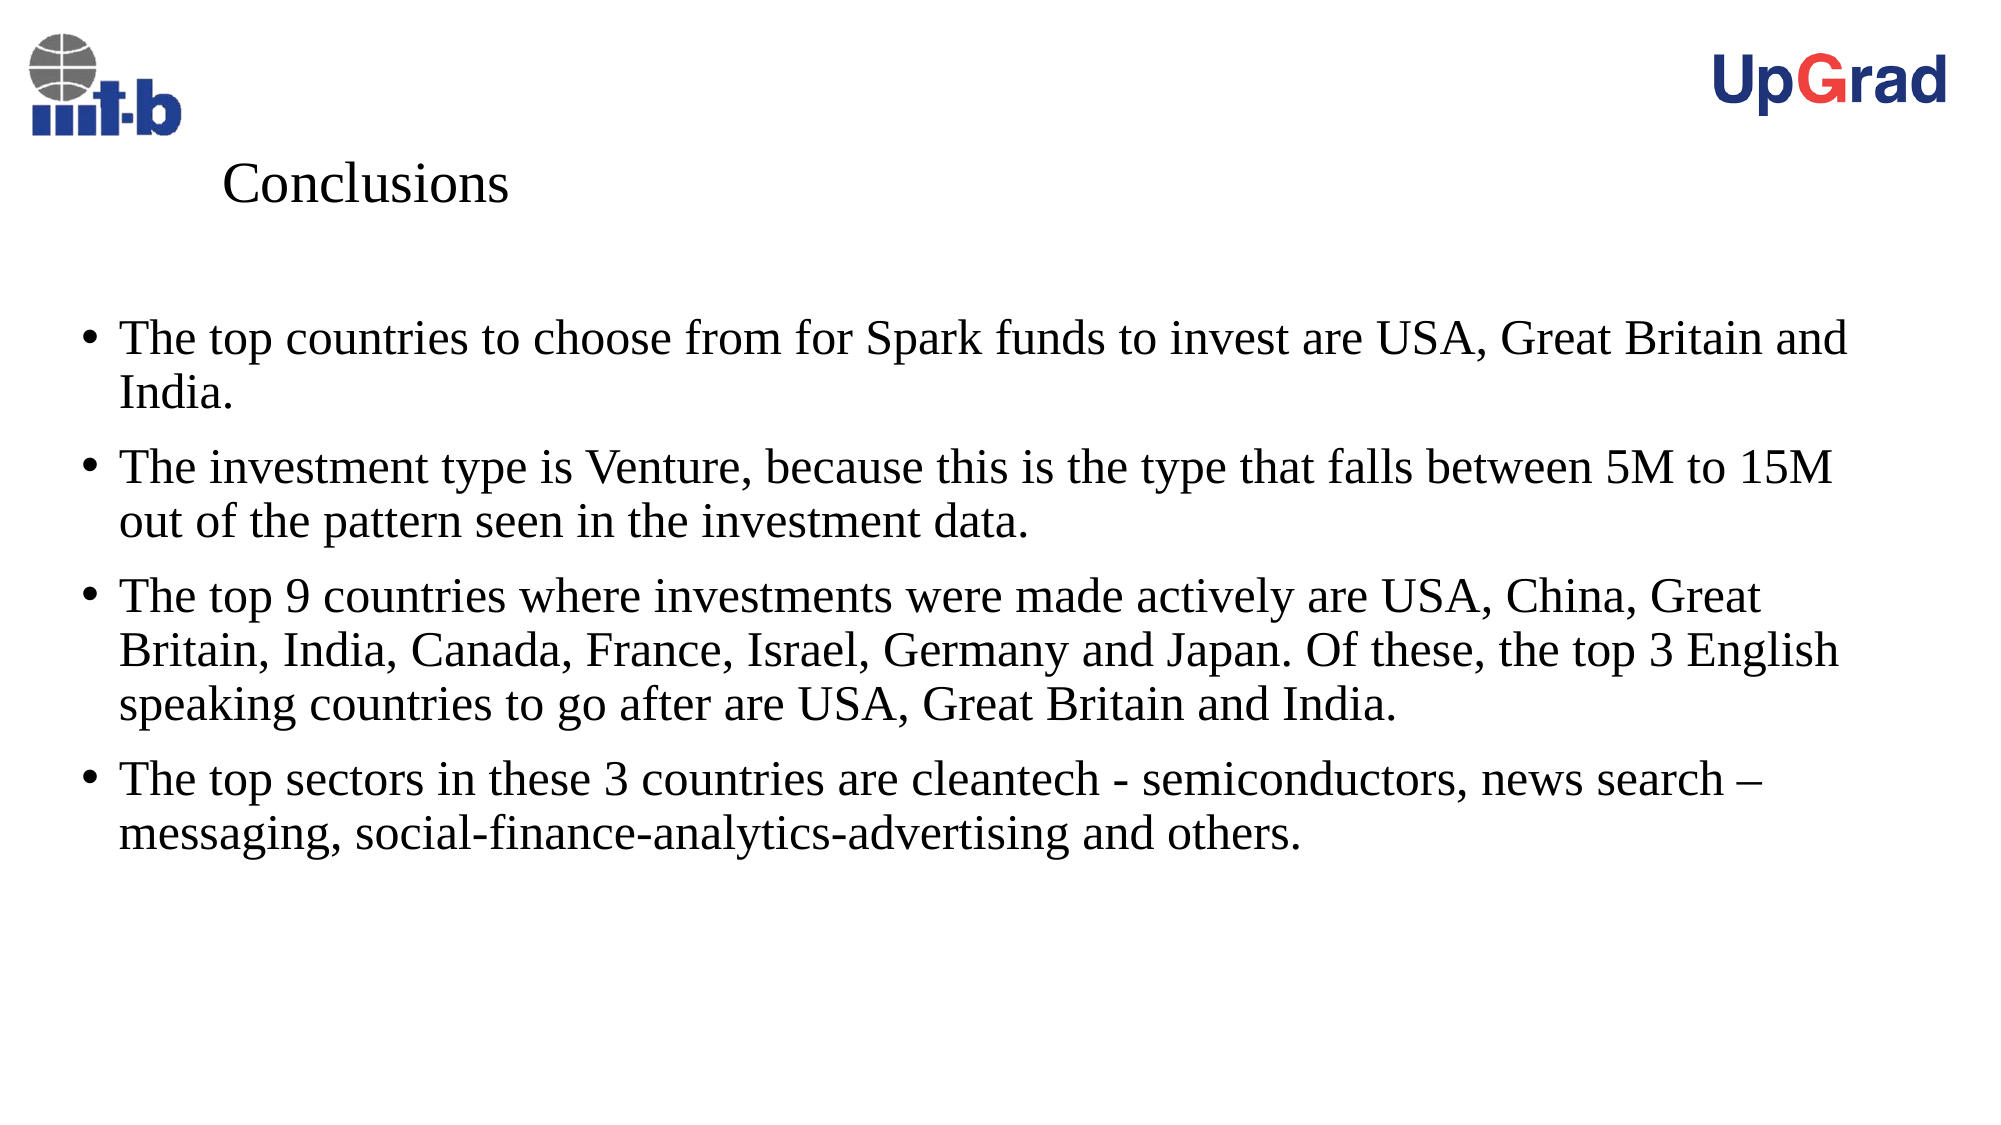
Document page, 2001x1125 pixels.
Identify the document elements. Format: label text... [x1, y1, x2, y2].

title Conclusions [186, 104, 1715, 246]
picture [0, 29, 208, 163]
list The top countries to choose from for Spark funds to invest are USA, Great Britain and India. The investment type is Venture, because this is the type that falls between 5M to 15M out of the pattern seen in the investment data. The top 9 countries where investments were made actively are USA, China, Great Britain, India, Canada, France, Israel, Germany and Japan. Of these, the top 3 English speaking countries to go after are USA, Great Britain and India. The top sectors in these 3 countries are cleantech - semiconductors, news search – messaging, social-finance-analytics-advertising and others. [66, 304, 1899, 1017]
picture [1714, 53, 1952, 116]
